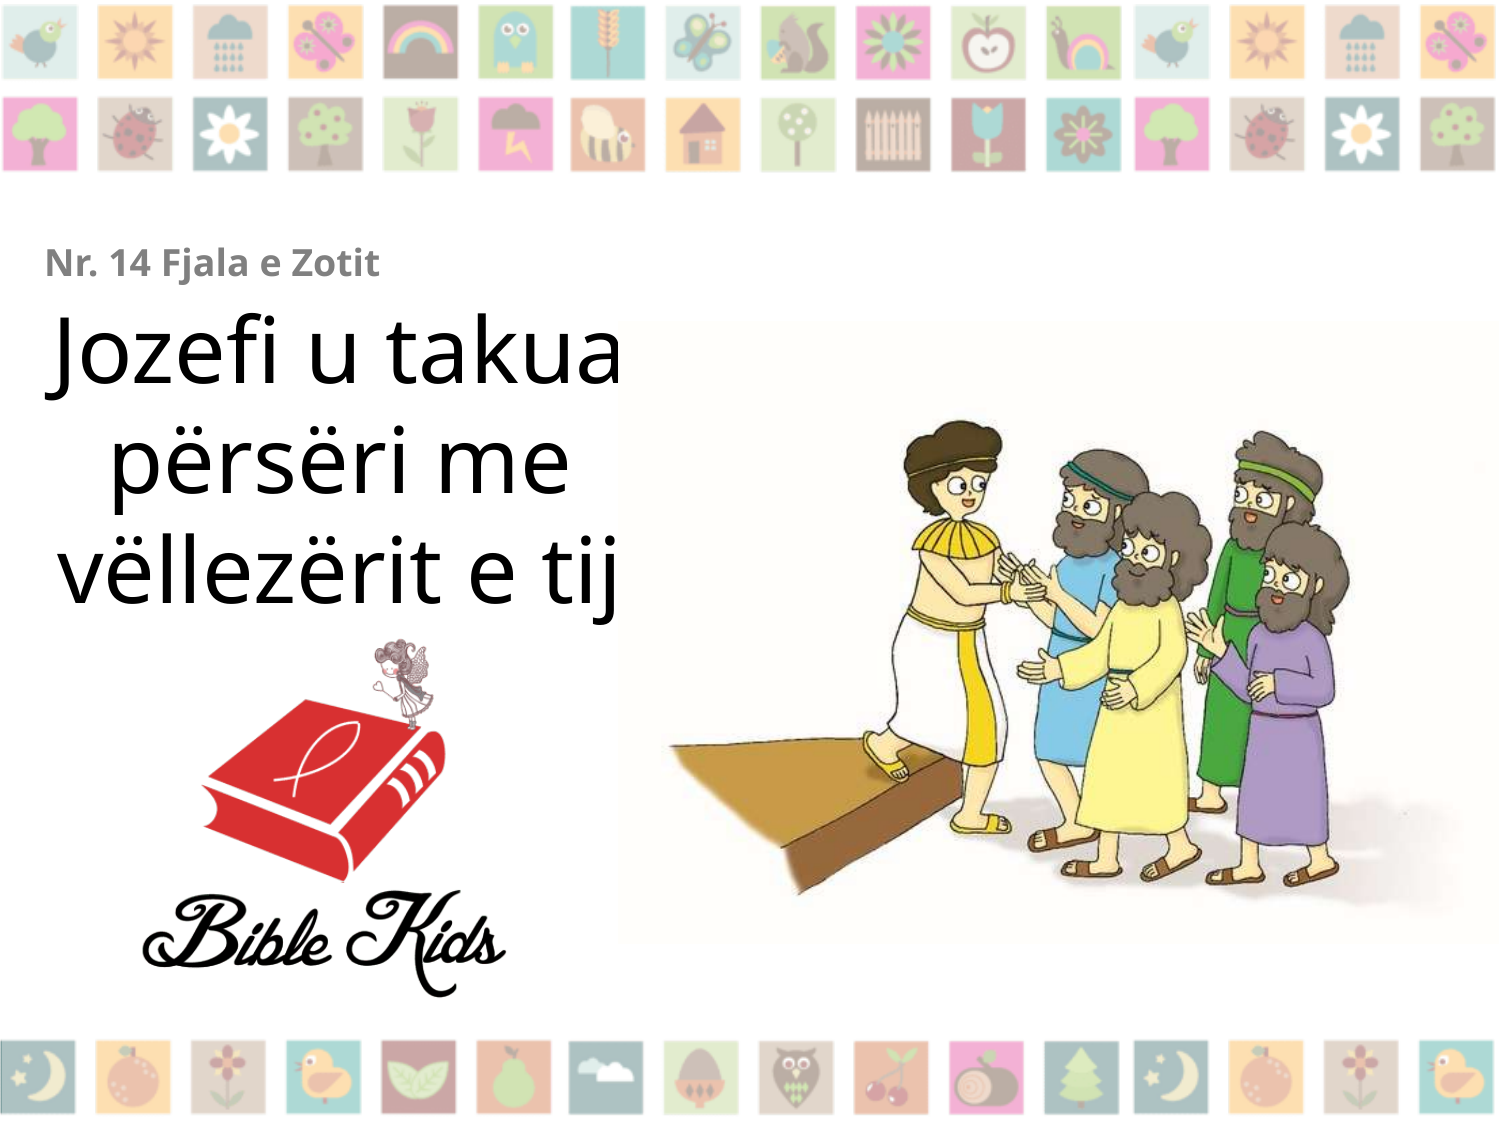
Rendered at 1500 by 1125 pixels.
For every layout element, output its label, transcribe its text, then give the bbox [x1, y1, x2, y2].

picture [618, 321, 1500, 945]
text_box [0, 3, 1500, 181]
text_box Nr. 14 Fjala e Zotit [29, 231, 526, 284]
text_box Jozefi u takua përsëri me vëllezërit e tij [17, 284, 663, 630]
picture [117, 600, 544, 1027]
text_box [0, 1028, 1500, 1118]
